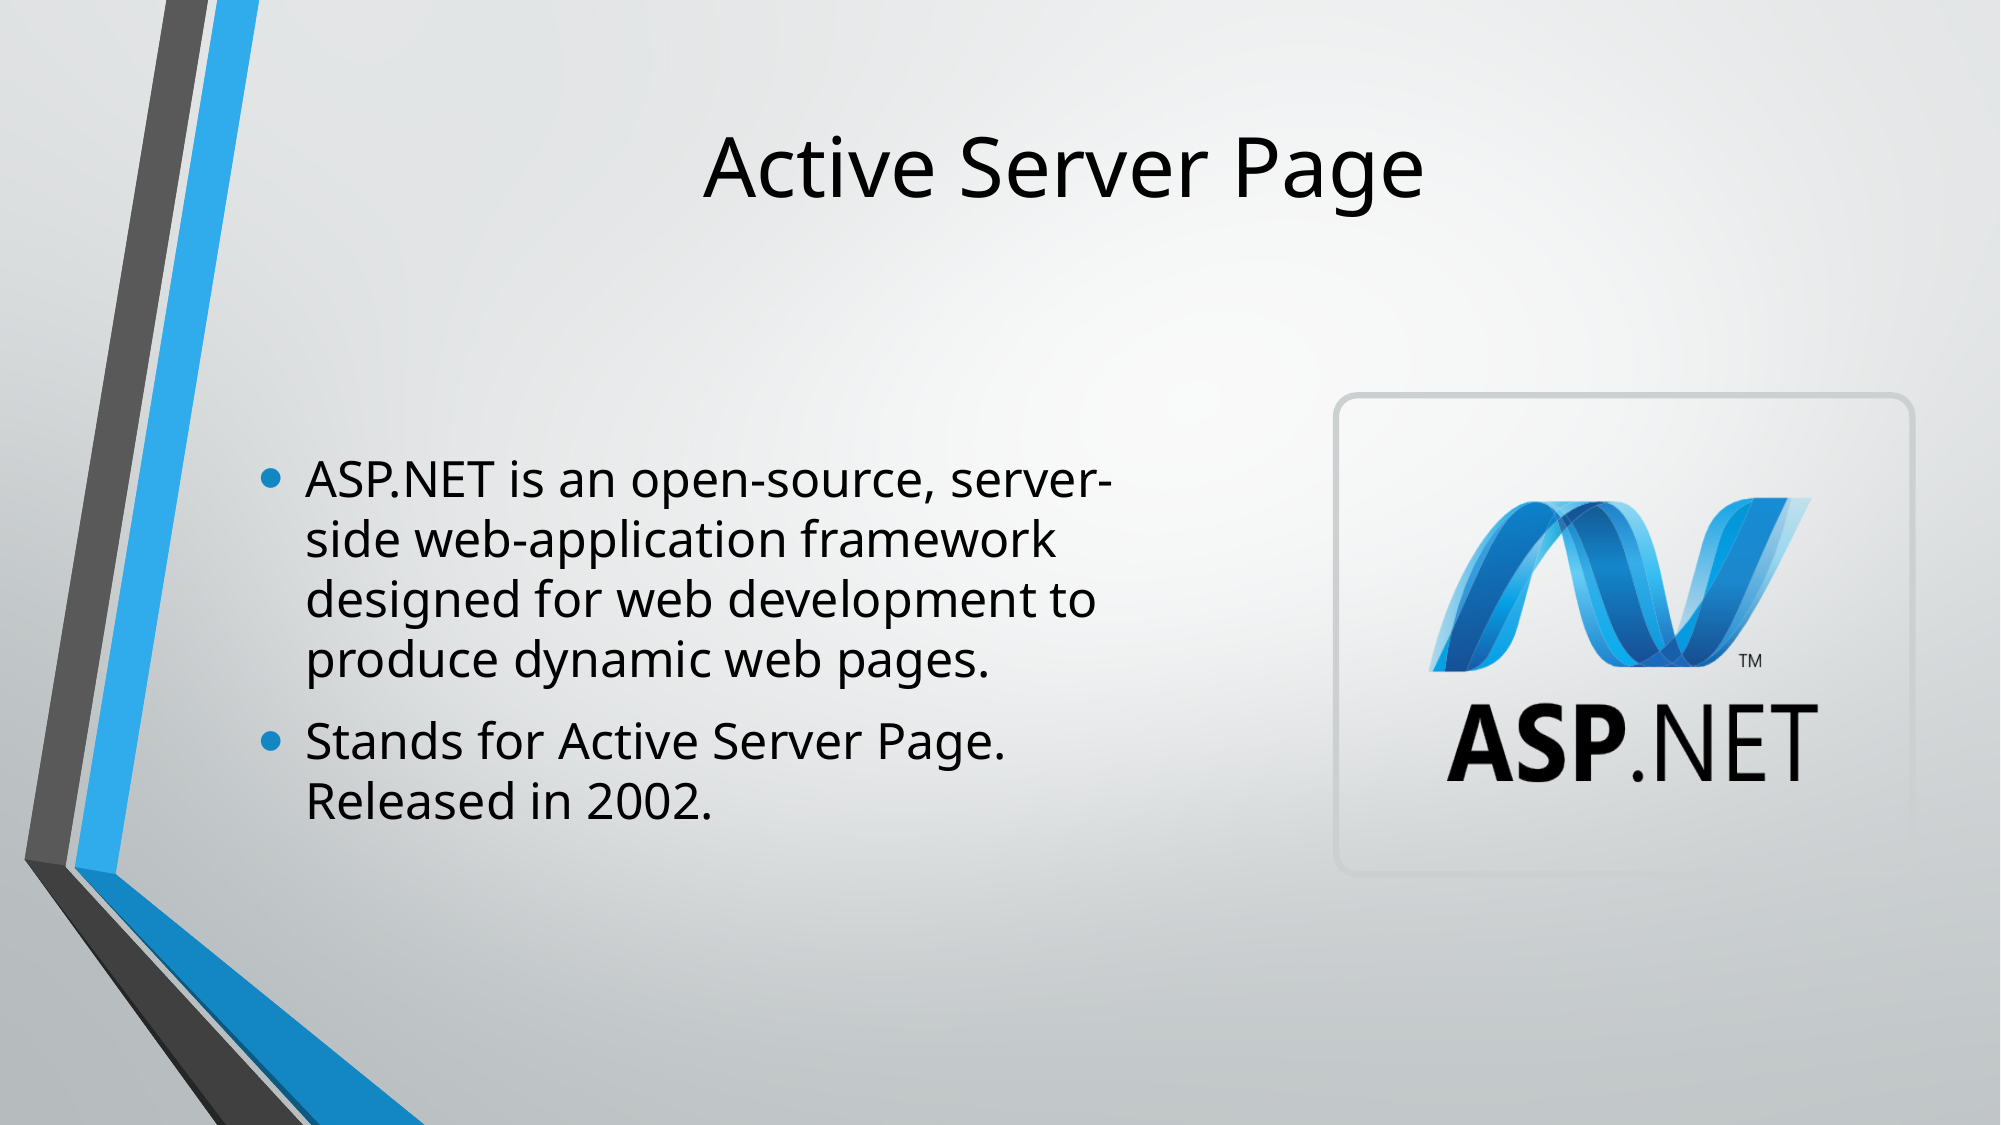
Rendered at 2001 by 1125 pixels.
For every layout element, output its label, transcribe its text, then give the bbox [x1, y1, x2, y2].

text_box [24, 0, 425, 1125]
list ASP.NET is an open-source, server-side web-application framework designed for web development to produce dynamic web pages. Stands for Active Server Page. Released in 2002. [425, 327, 1171, 950]
title Active Server Page [425, 66, 1887, 262]
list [1335, 395, 1913, 875]
